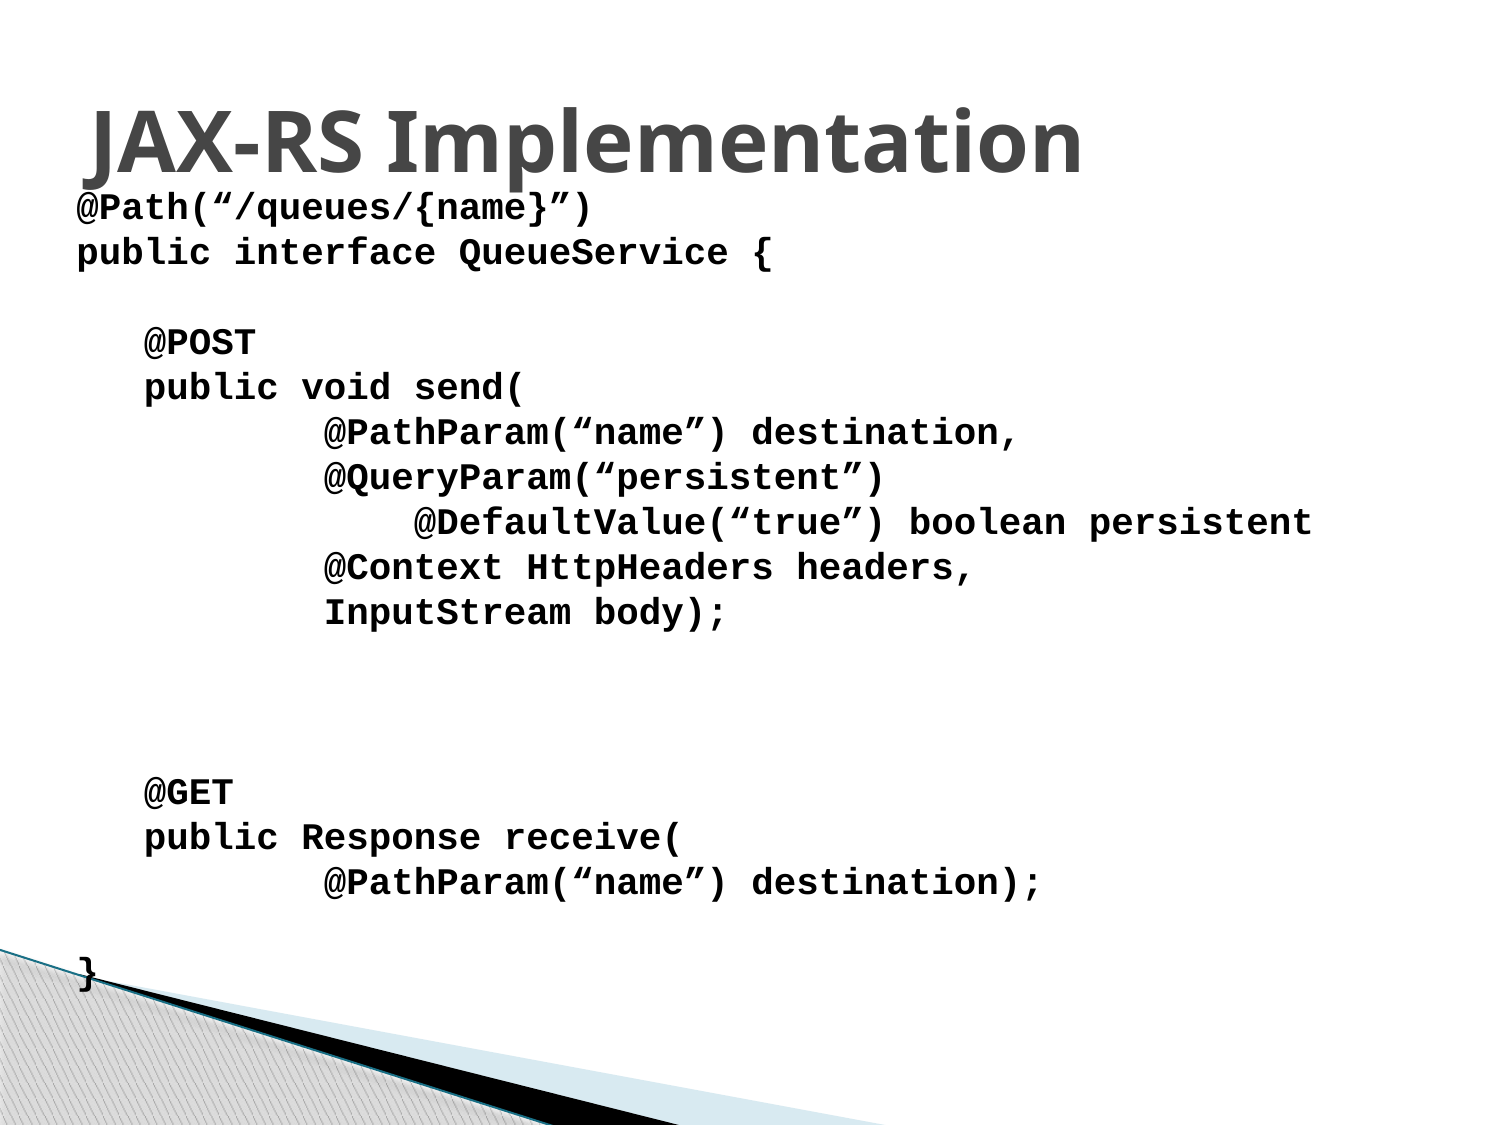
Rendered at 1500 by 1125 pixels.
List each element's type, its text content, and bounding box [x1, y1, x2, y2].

text_box @Path(“/queues/{name}”) public interface QueueService { @POST public void send( @PathParam(“name”) destination, @QueryParam(“persistent”) @DefaultValue(“true”) boolean persistent @Context HttpHeaders headers, InputStream body); @GET public Response receive( @PathParam(“name”) destination); } [62, 174, 1350, 999]
title JAX-RS Implementation [75, 45, 1425, 233]
